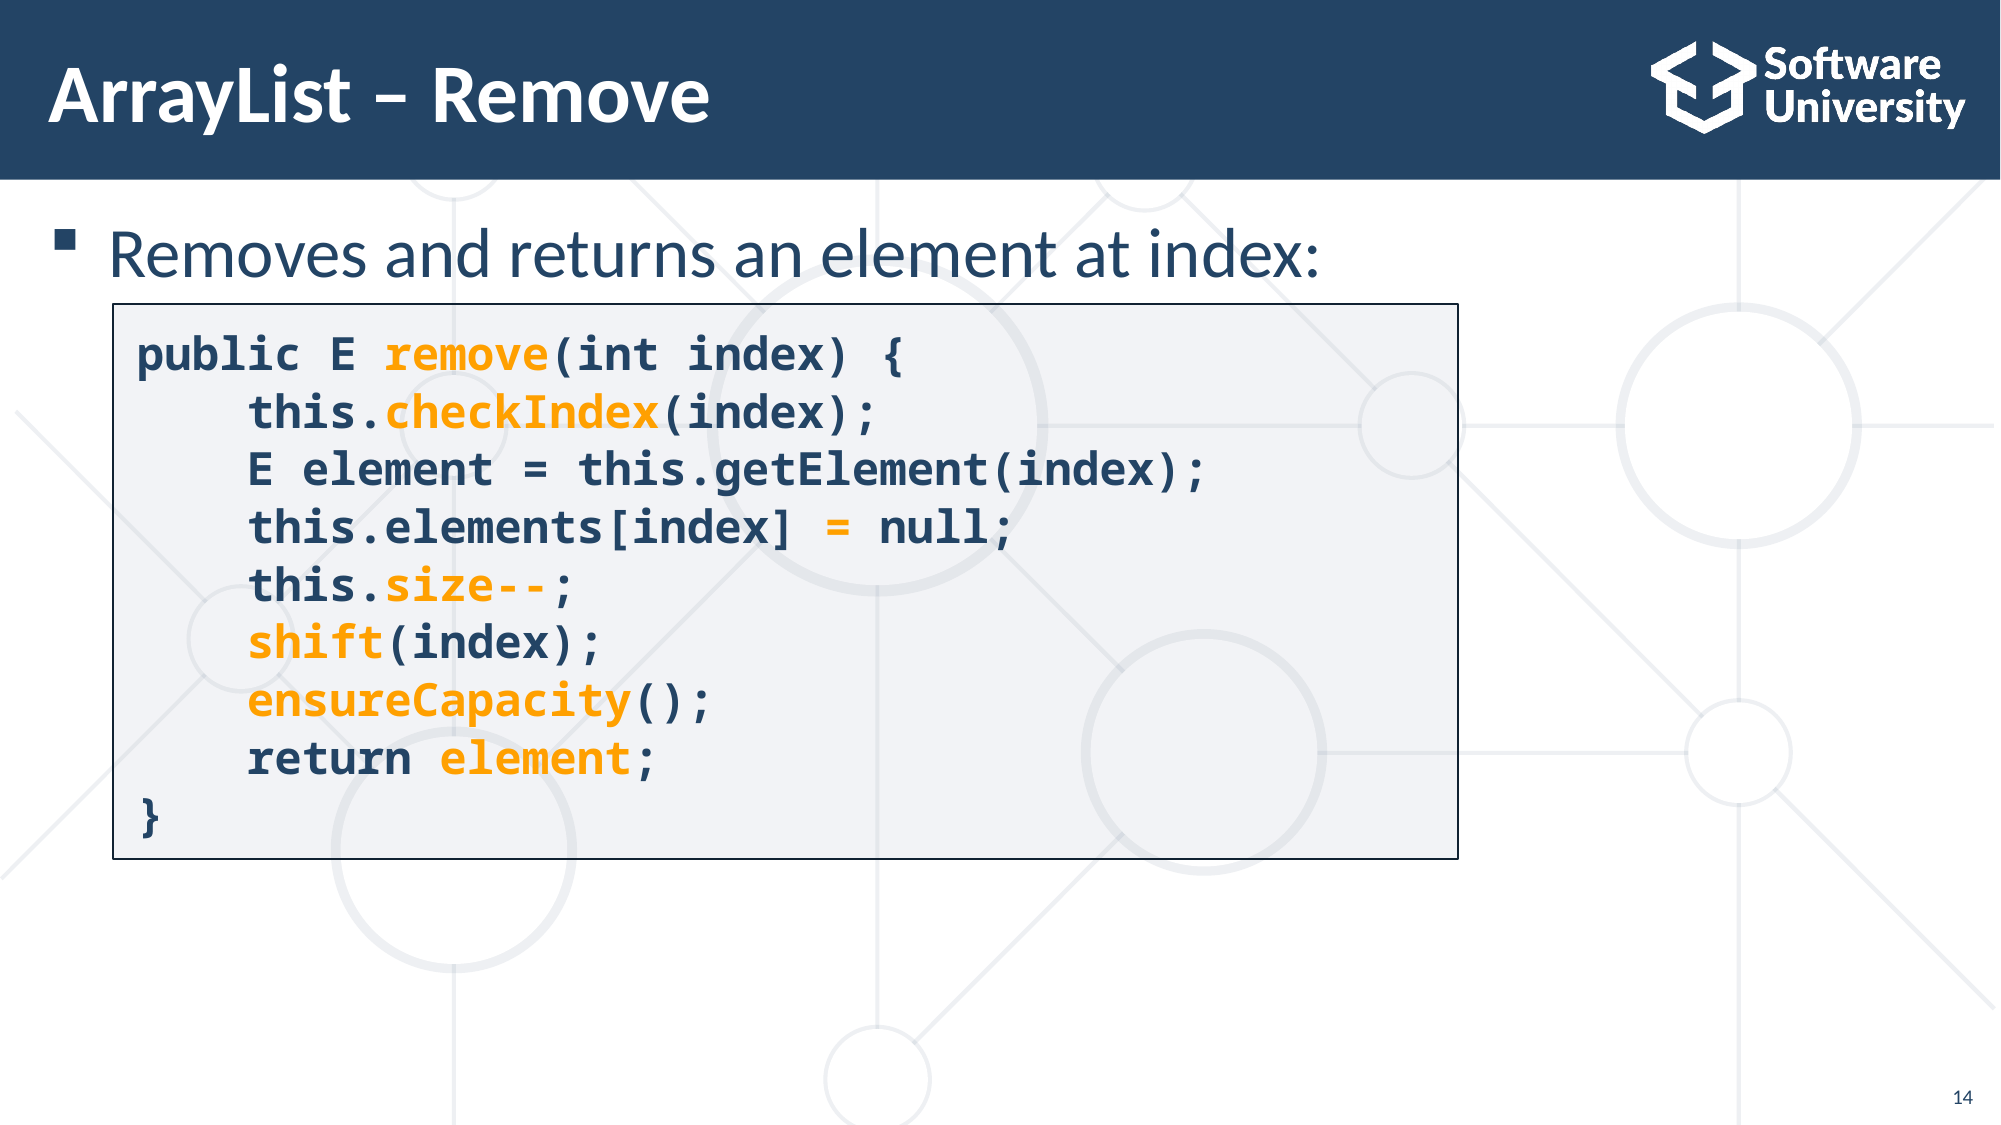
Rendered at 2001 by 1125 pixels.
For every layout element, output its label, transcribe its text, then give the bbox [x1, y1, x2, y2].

text_box public E remove(int index) { this.checkIndex(index); E element = this.getElement(index); this.elements[index] = null; this.size--; shift(index); ensureCapacity(); return element; } [113, 304, 1458, 859]
title ArrayList – Remove [31, 16, 1625, 162]
picture [1651, 41, 1966, 134]
slide_number 14 [1927, 1067, 1989, 1117]
list Removes and returns an element at index: [31, 196, 1970, 1104]
